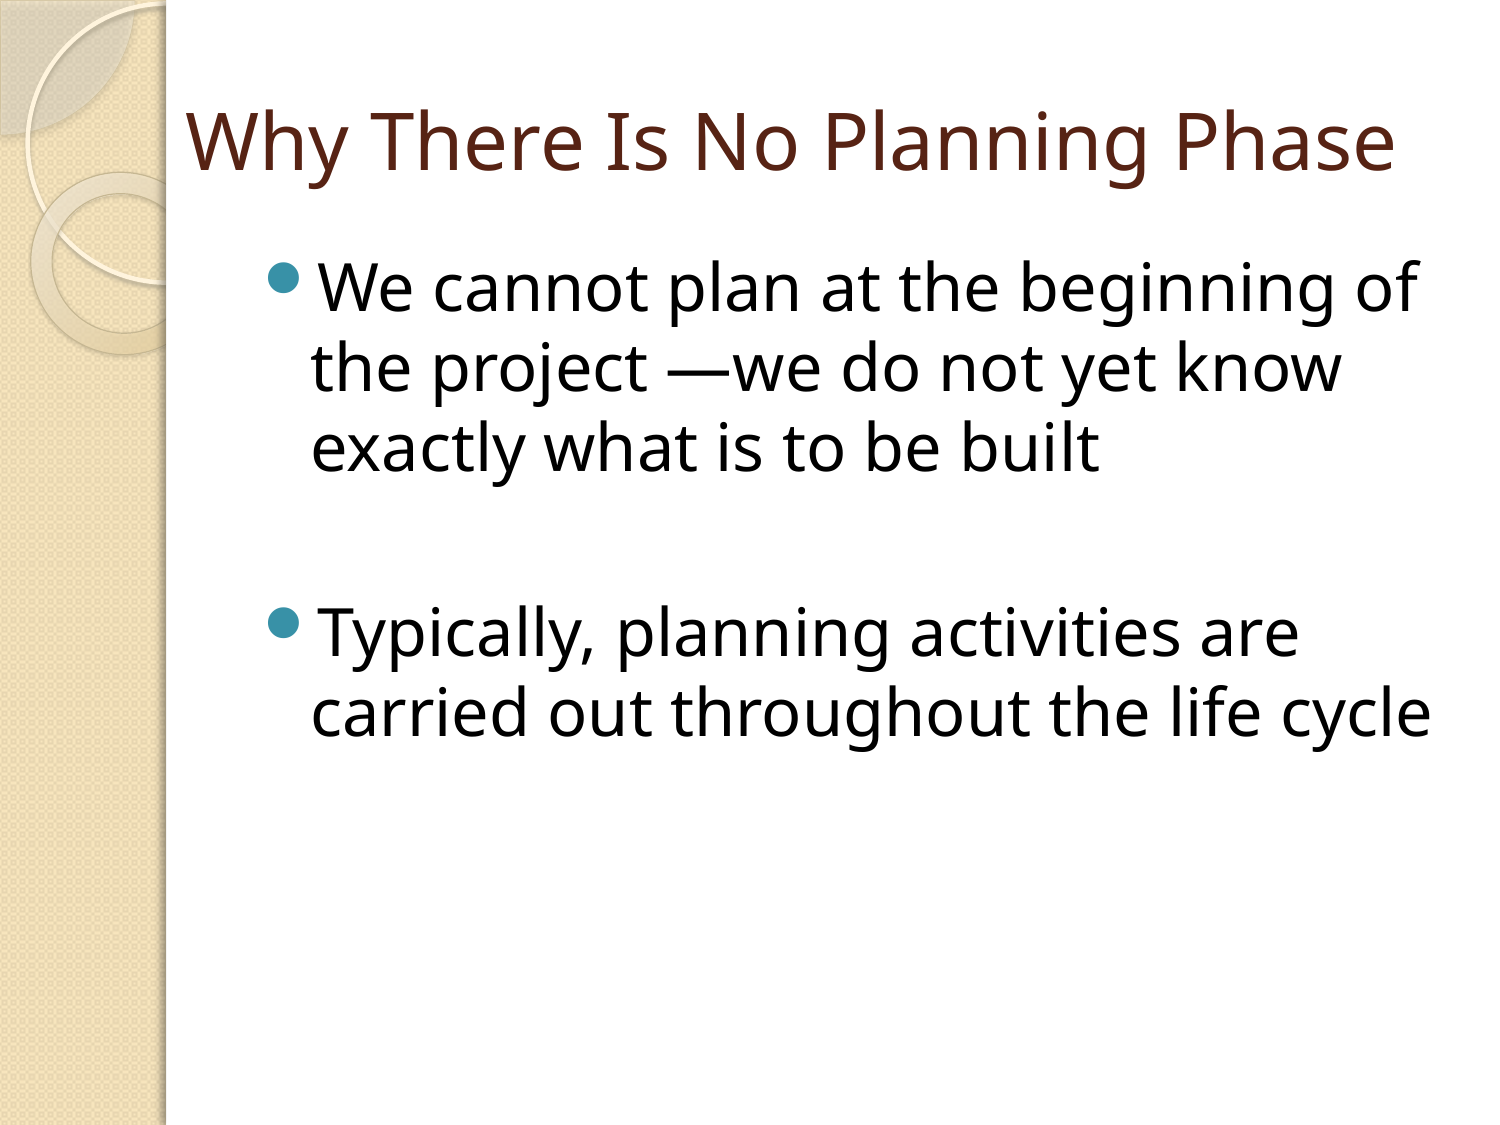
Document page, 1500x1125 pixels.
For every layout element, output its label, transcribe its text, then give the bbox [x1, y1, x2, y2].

list We cannot plan at the beginning of the project —we do not yet know exactly what is to be built Typically, planning activities are carried out throughout the life cycle [235, 237, 1466, 1025]
title Why There Is No Planning Phase [170, 45, 1466, 233]
